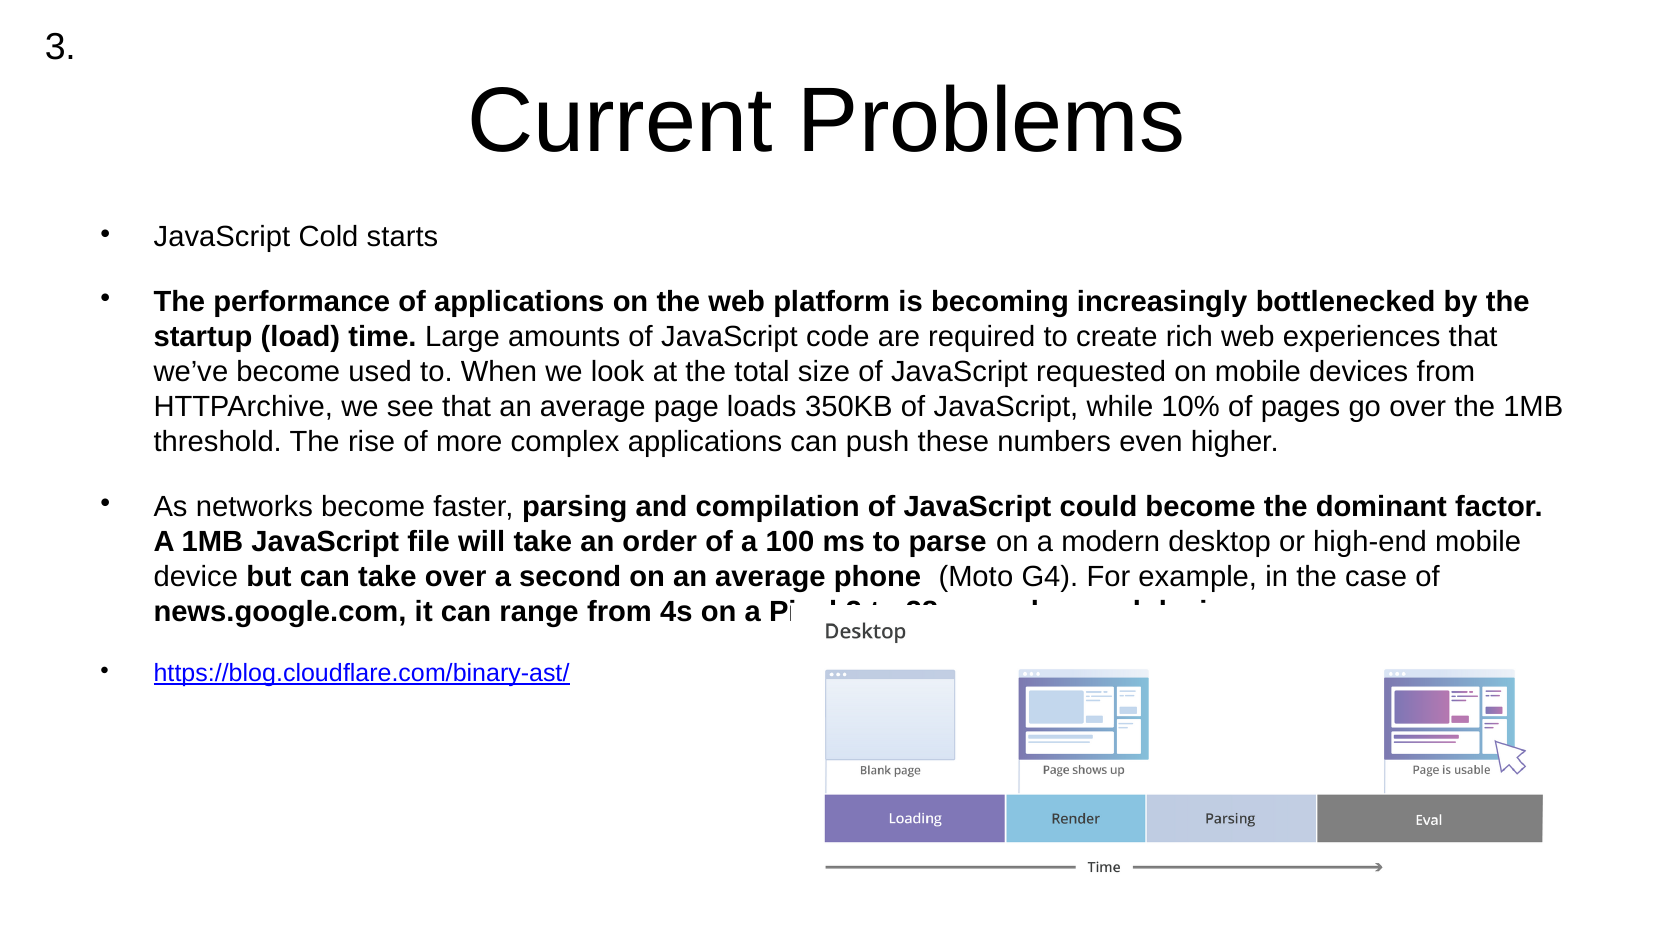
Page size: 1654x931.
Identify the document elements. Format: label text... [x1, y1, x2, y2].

text_box JavaScript Cold starts The performance of applications on the web platform is becoming increasingly bottlenecked by the startup (load) time. Large amounts of JavaScript code are required to create rich web experiences that we’ve become used to. When we look at the total size of JavaScript requested on mobile devices from HTTPArchive, we see that an average page loads 350KB of JavaScript, while 10% of pages go over the 1MB threshold. The rise of more complex applications can push these numbers even higher. As networks become faster, parsing and compilation of JavaScript could become the dominant factor. A 1MB JavaScript file will take an order of a 100 ms to parse on a modern desktop or high-end mobile device but can take over a second on an average phone (Moto G4). For example, in the case of news.google.com, it can range from 4s on a Pixel 2 to 28s on a low-end device. https://blog.cloudflare.com/binary-ast/ [82, 217, 1571, 757]
text_box Current Problems [82, 59, 1571, 170]
picture [791, 604, 1654, 916]
text_box 3. [30, 14, 91, 75]
